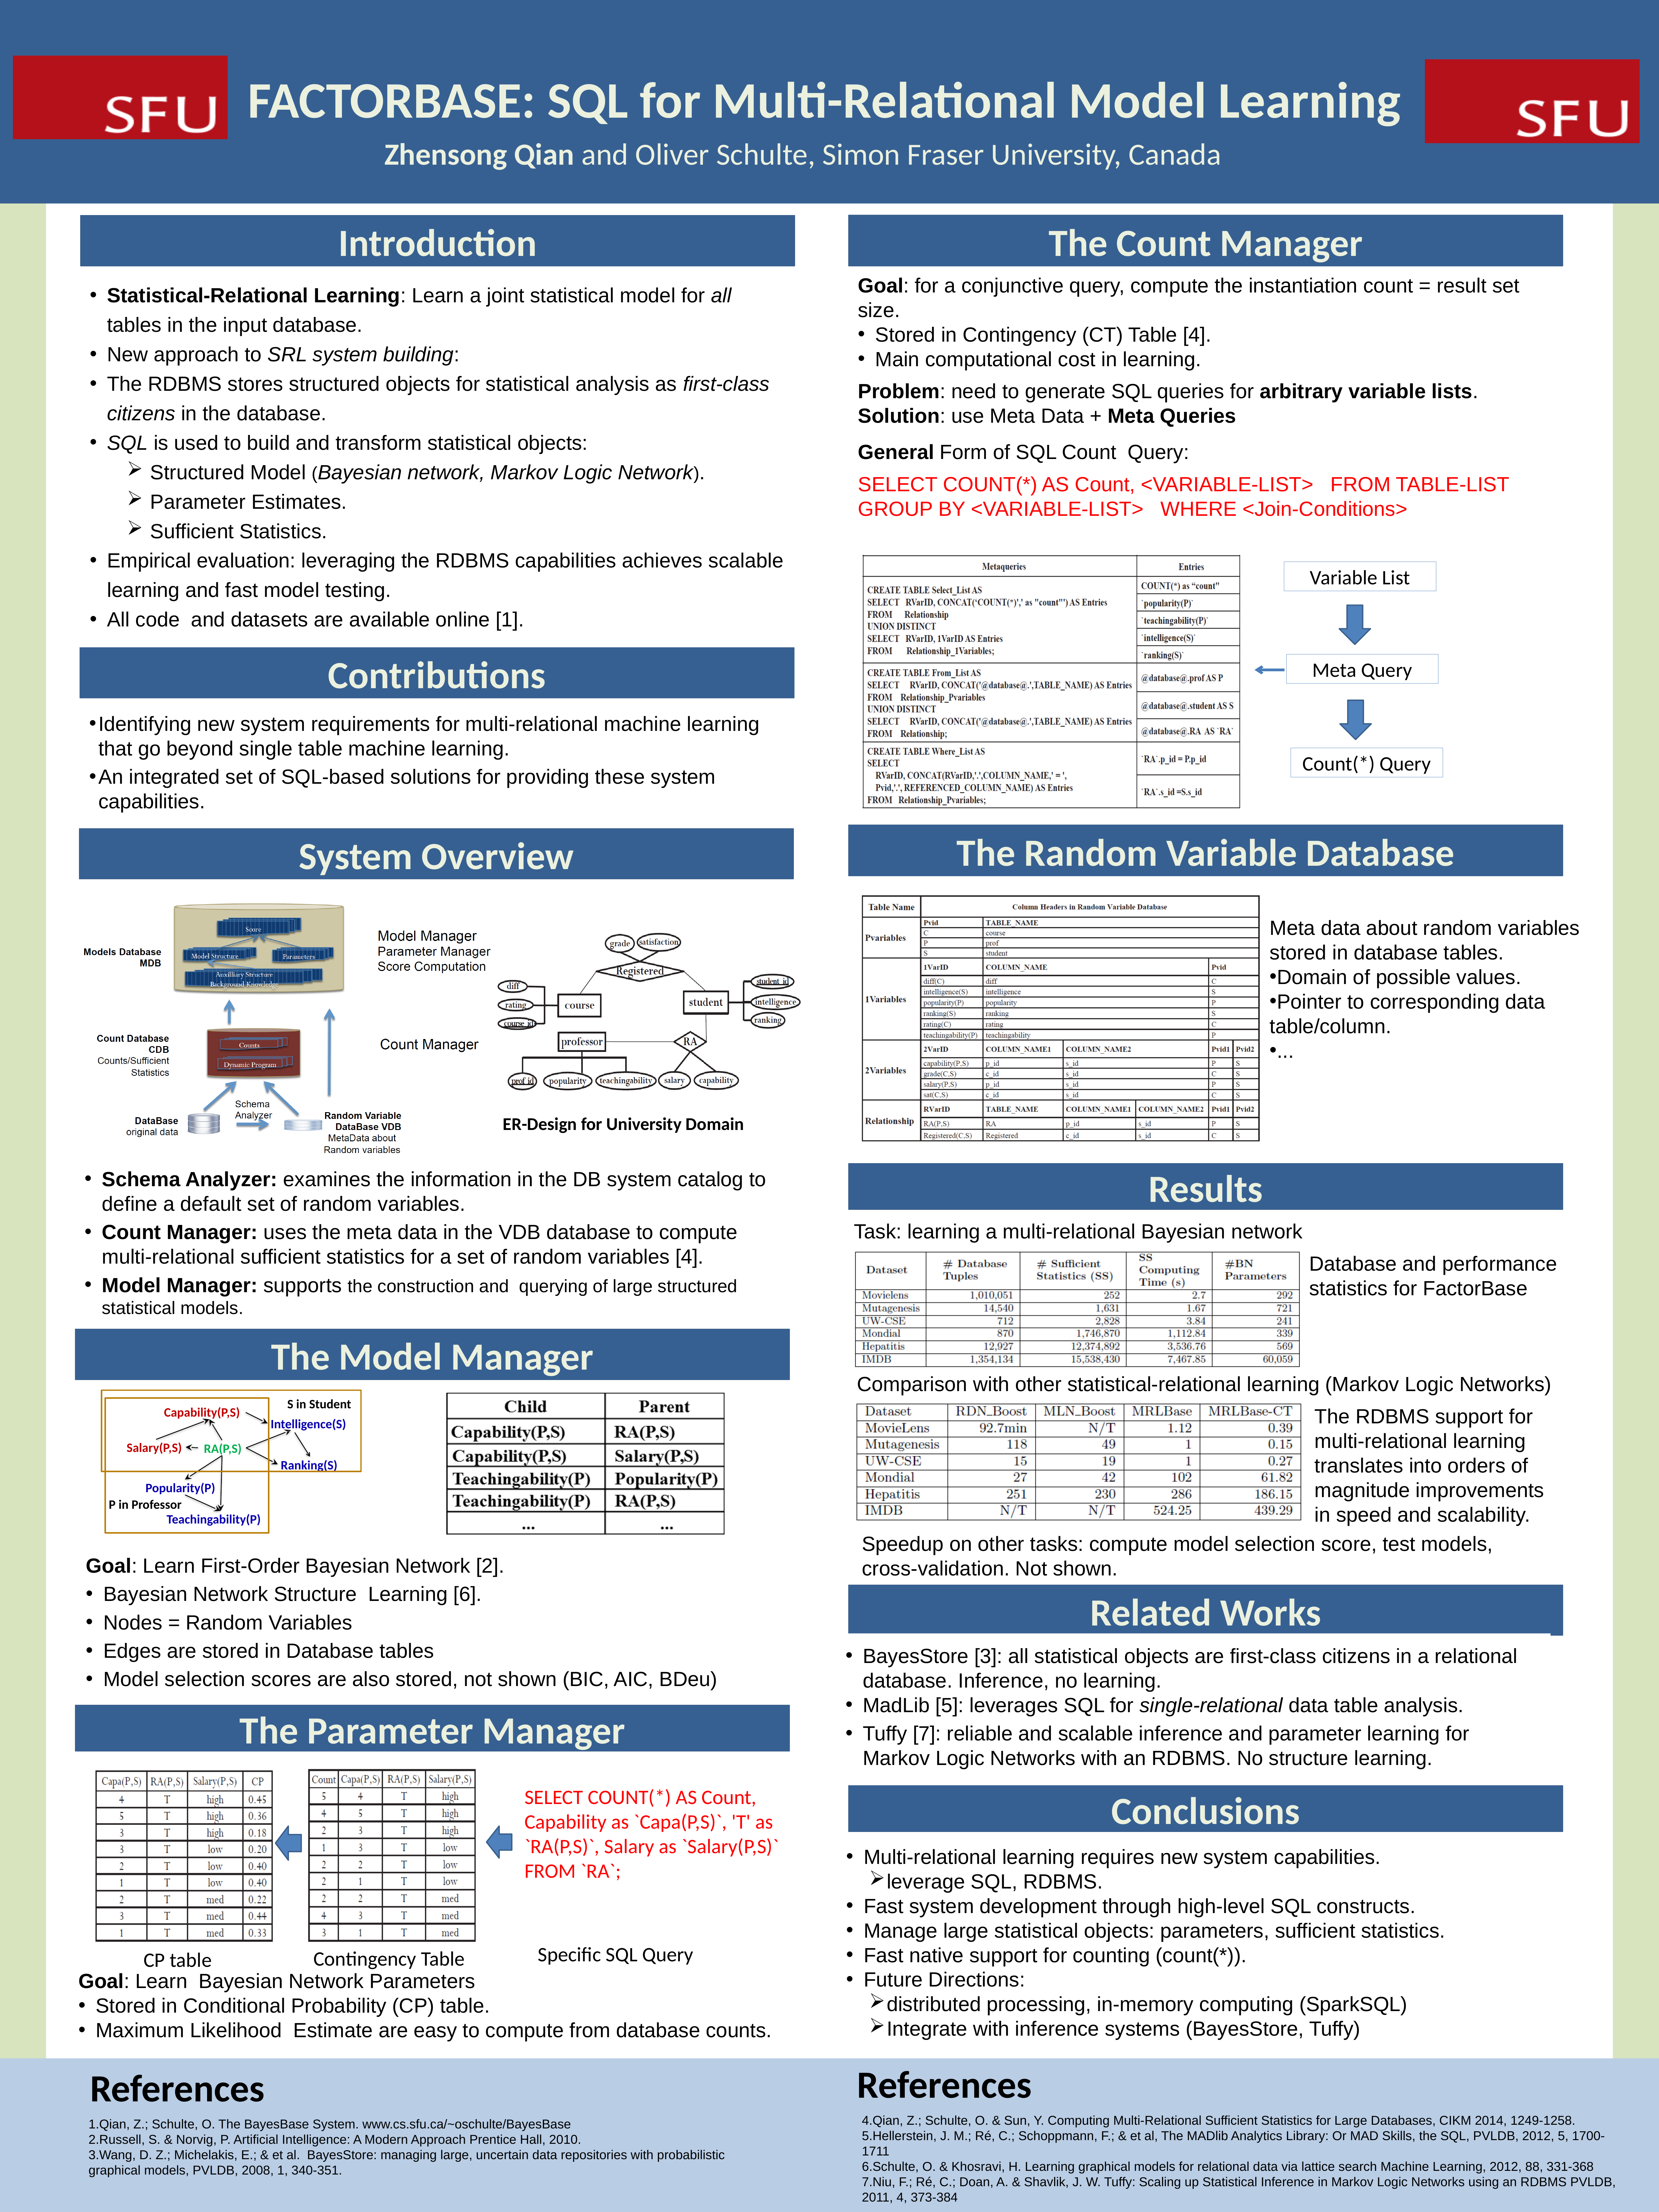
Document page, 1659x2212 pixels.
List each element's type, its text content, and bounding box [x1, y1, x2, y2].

text_box The Count Manager [848, 214, 1563, 267]
picture [854, 891, 1269, 1149]
text_box Goal: Learn Bayesian Network Parameters Stored in Conditional Probability (CP) table. Maximum Likelihood Estimate are easy to compute from database counts. [69, 1958, 783, 2051]
text_box Database and performance statistics for FactorBase [1327, 1248, 1596, 1302]
text_box Related Works [848, 1584, 1563, 1636]
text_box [295, 1432, 310, 1457]
text_box Results [848, 1163, 1563, 1210]
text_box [210, 1419, 222, 1440]
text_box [156, 1419, 210, 1440]
text_box BayesStore [3]: all statistical objects are first-class citizens in a relational database. Inference, no learning. MadLib [5]: leverages SQL for single-relational data table analysis. Tuffy [7]: reliable and scalable inference and parameter learning for Markov Logic Networks with an RDBMS. No structure learning. [836, 1633, 1551, 1779]
text_box Statistical-Relational Learning: Learn a joint statistical model for all tables in the input database. New approach to SRL system building: The RDBMS stores structured objects for statistical analysis as first-class citizens in the database. SQL is used to build and transform statistical objects: Structured Model (Bayesian network, Markov Logic Network). Parameter Estimates. Sufficient Statistics. Empirical evaluation: leveraging the RDBMS capabilities achieves scalable learning and fast model testing. All code and datasets are available online [1]. [80, 268, 795, 640]
picture [1425, 59, 1640, 143]
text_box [92, 1767, 795, 1970]
text_box The Parameter Manager [75, 1704, 790, 1752]
text_box Introduction [80, 215, 795, 267]
text_box Zhensong Qian and Oliver Schulte, Simon Fraser University, Canada [250, 95, 1356, 210]
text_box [245, 1412, 268, 1424]
text_box Speedup on other tasks: compute model selection score, test models, cross-validation. Not shown. [857, 1528, 1540, 1582]
text_box S in Student [362, 1393, 370, 1413]
text_box Teachingability(P) [269, 1511, 275, 1526]
text_box Schema Analyzer: examines the information in the DB system catalog to define a default set of random variables. Count Manager: uses the meta data in the VDB database to compute multi-relational sufficient statistics for a set of random variables [4]. Model Manager: supports the construction and querying of large structured statistical models. [75, 1156, 790, 1327]
text_box Contributions [79, 647, 795, 699]
text_box Qian, Z.; Schulte, O. & Sun, Y. Computing Multi-Relational Sufficient Statistics for Large Databases, CIKM 2014, 1249-1258. Hellerstein, J. M.; Ré, C.; Schoppmann, F.; & et al, The MADlib Analytics Library: Or MAD Skills, the SQL, PVLDB, 2012, 5, 1700-1711 Schulte, O. & Khosravi, H. Learning graphical models for relational data via lattice search Machine Learning, 2012, 88, 331-368 Niu, F.; Ré, C.; Doan, A. & Shavlik, J. W. Tuffy: Scaling up Statistical Inference in Markov Logic Networks using an RDBMS PVLDB, 2011, 4, 373-384 [857, 2107, 1637, 2212]
text_box Identifying new system requirements for multi-relational machine learning that go beyond single table machine learning. An integrated set of SQL-based solutions for providing these system capabilities. [80, 701, 794, 822]
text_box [246, 1448, 278, 1465]
text_box The Model Manager [75, 1328, 790, 1380]
text_box FACTORBASE: SQL for Multi-Relational Model Learning [230, 44, 1419, 151]
text_box Meta data about random variables stored in database tables. Domain of possible values. Pointer to corresponding data table/column. ... [1270, 912, 1586, 1089]
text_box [185, 1455, 220, 1480]
text_box System Overview [79, 828, 794, 880]
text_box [246, 1430, 291, 1448]
text_box [105, 1397, 269, 1533]
text_box References [85, 2061, 269, 2112]
picture [445, 1388, 731, 1544]
text_box The Random Variable Database [848, 824, 1563, 877]
text_box Conclusions [848, 1785, 1563, 1832]
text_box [185, 1495, 221, 1511]
picture [845, 1244, 1325, 1386]
text_box Comparison with other statistical-relational learning (Markov Logic Networks) [852, 1368, 1563, 1398]
text_box The RDBMS support for multi-relational learning translates into orders of magnitude improvements in speed and scalability. [1331, 1398, 1566, 1530]
text_box [101, 1390, 362, 1472]
text_box Multi-relational learning requires new system capabilities. leverage SQL, RDBMS. Fast system development through high-level SQL constructs. Manage large statistical objects: parameters, sufficient statistics. Fast native support for counting (count(*)). Future Directions: distributed processing, in-memory computing (SparkSQL) Integrate with inference systems (BayesStore, Tuffy) [837, 1834, 1551, 2049]
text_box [220, 1455, 222, 1496]
text_box Goal: for a conjunctive query, compute the instantiation count = result set size. Stored in Contingency (CT) Table [4]. Main computational cost in learning. Problem: need to generate SQL queries for arbitrary variable lists. Solution: use Meta Data + Meta Queries General Form of SQL Count Query: SELECT COUNT(*) AS Count, <VARIABLE-LIST> FROM TABLE-LIST GROUP BY <VARIABLE-LIST> WHERE <Join-Conditions> [849, 267, 1563, 529]
picture [75, 896, 810, 1163]
text_box References [852, 2057, 1037, 2108]
picture [13, 56, 228, 139]
text_box Goal: Learn First-Order Bayesian Network [2]. Bayesian Network Structure Learning [6]. Nodes = Random Variables Edges are stored in Database tables Model selection scores are also stored, not shown (BIC, AIC, BDeu) [76, 1543, 790, 1700]
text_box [854, 545, 1443, 822]
picture [845, 1395, 1328, 1539]
text_box Task: learning a multi-relational Bayesian network [849, 1216, 1551, 1245]
text_box Qian, Z.; Schulte, O. The BayesBase System. www.cs.sfu.ca/~oschulte/BayesBase Russell, S. & Norvig, P. Artificial Intelligence: A Modern Approach Prentice Hall, 2010. Wang, D. Z.; Michelakis, E.; & et al. BayesStore: managing large, uncertain data repositories with probabilistic graphical models, PVLDB, 2008, 1, 340-351. [84, 2113, 782, 2179]
text_box ER-Design for University Domain [508, 1110, 749, 1136]
